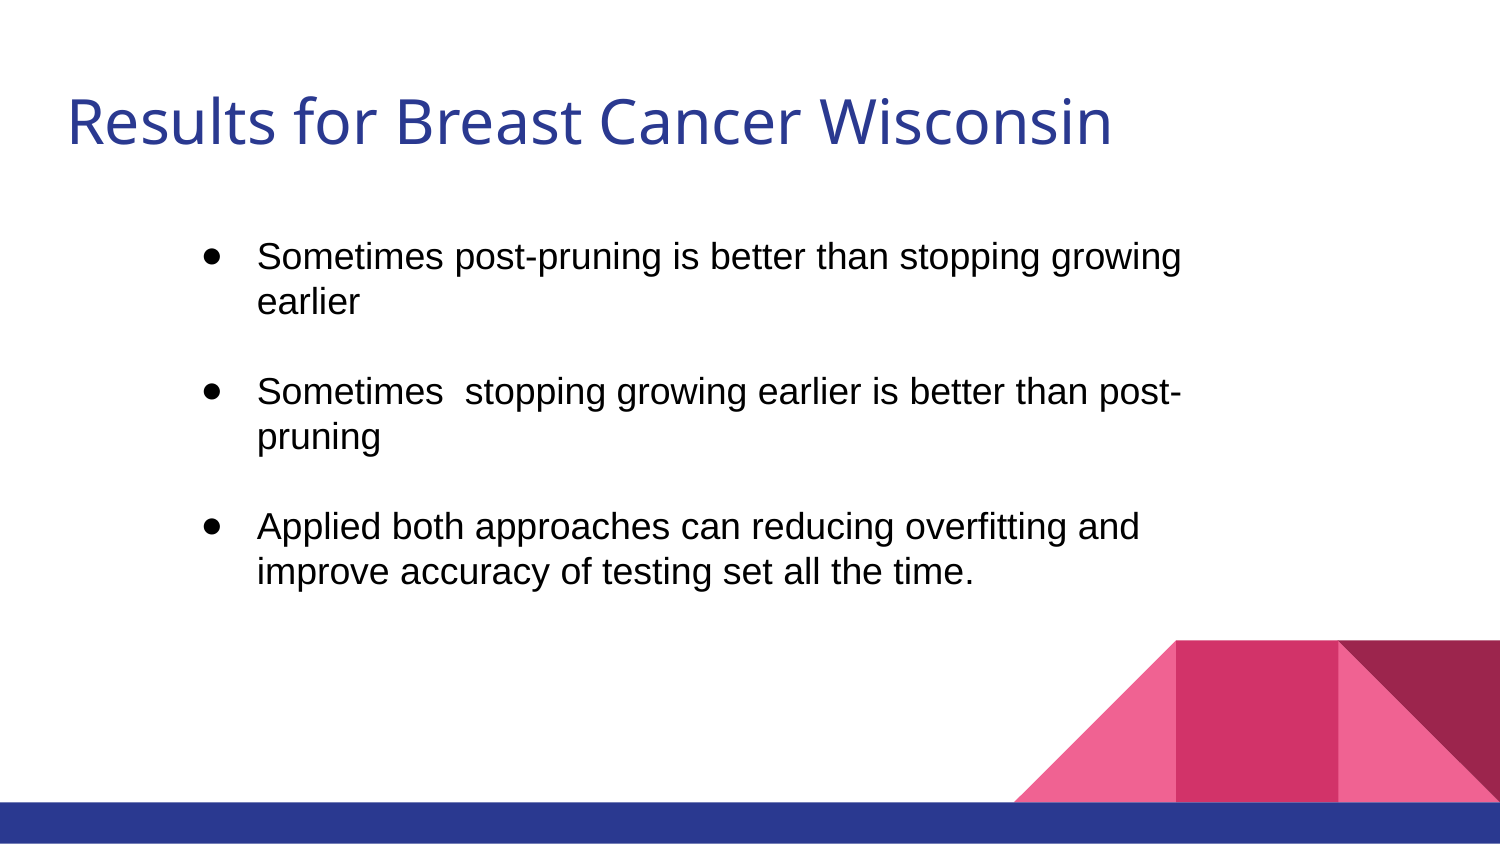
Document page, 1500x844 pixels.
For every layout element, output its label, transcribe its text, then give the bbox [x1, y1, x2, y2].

text_box Sometimes post-pruning is better than stopping growing earlier Sometimes stopping growing earlier is better than post-pruning Applied both approaches can reducing overfitting and improve accuracy of testing set all the time. [166, 216, 1271, 677]
title Results for Breast Cancer Wisconsin [51, 67, 1449, 167]
